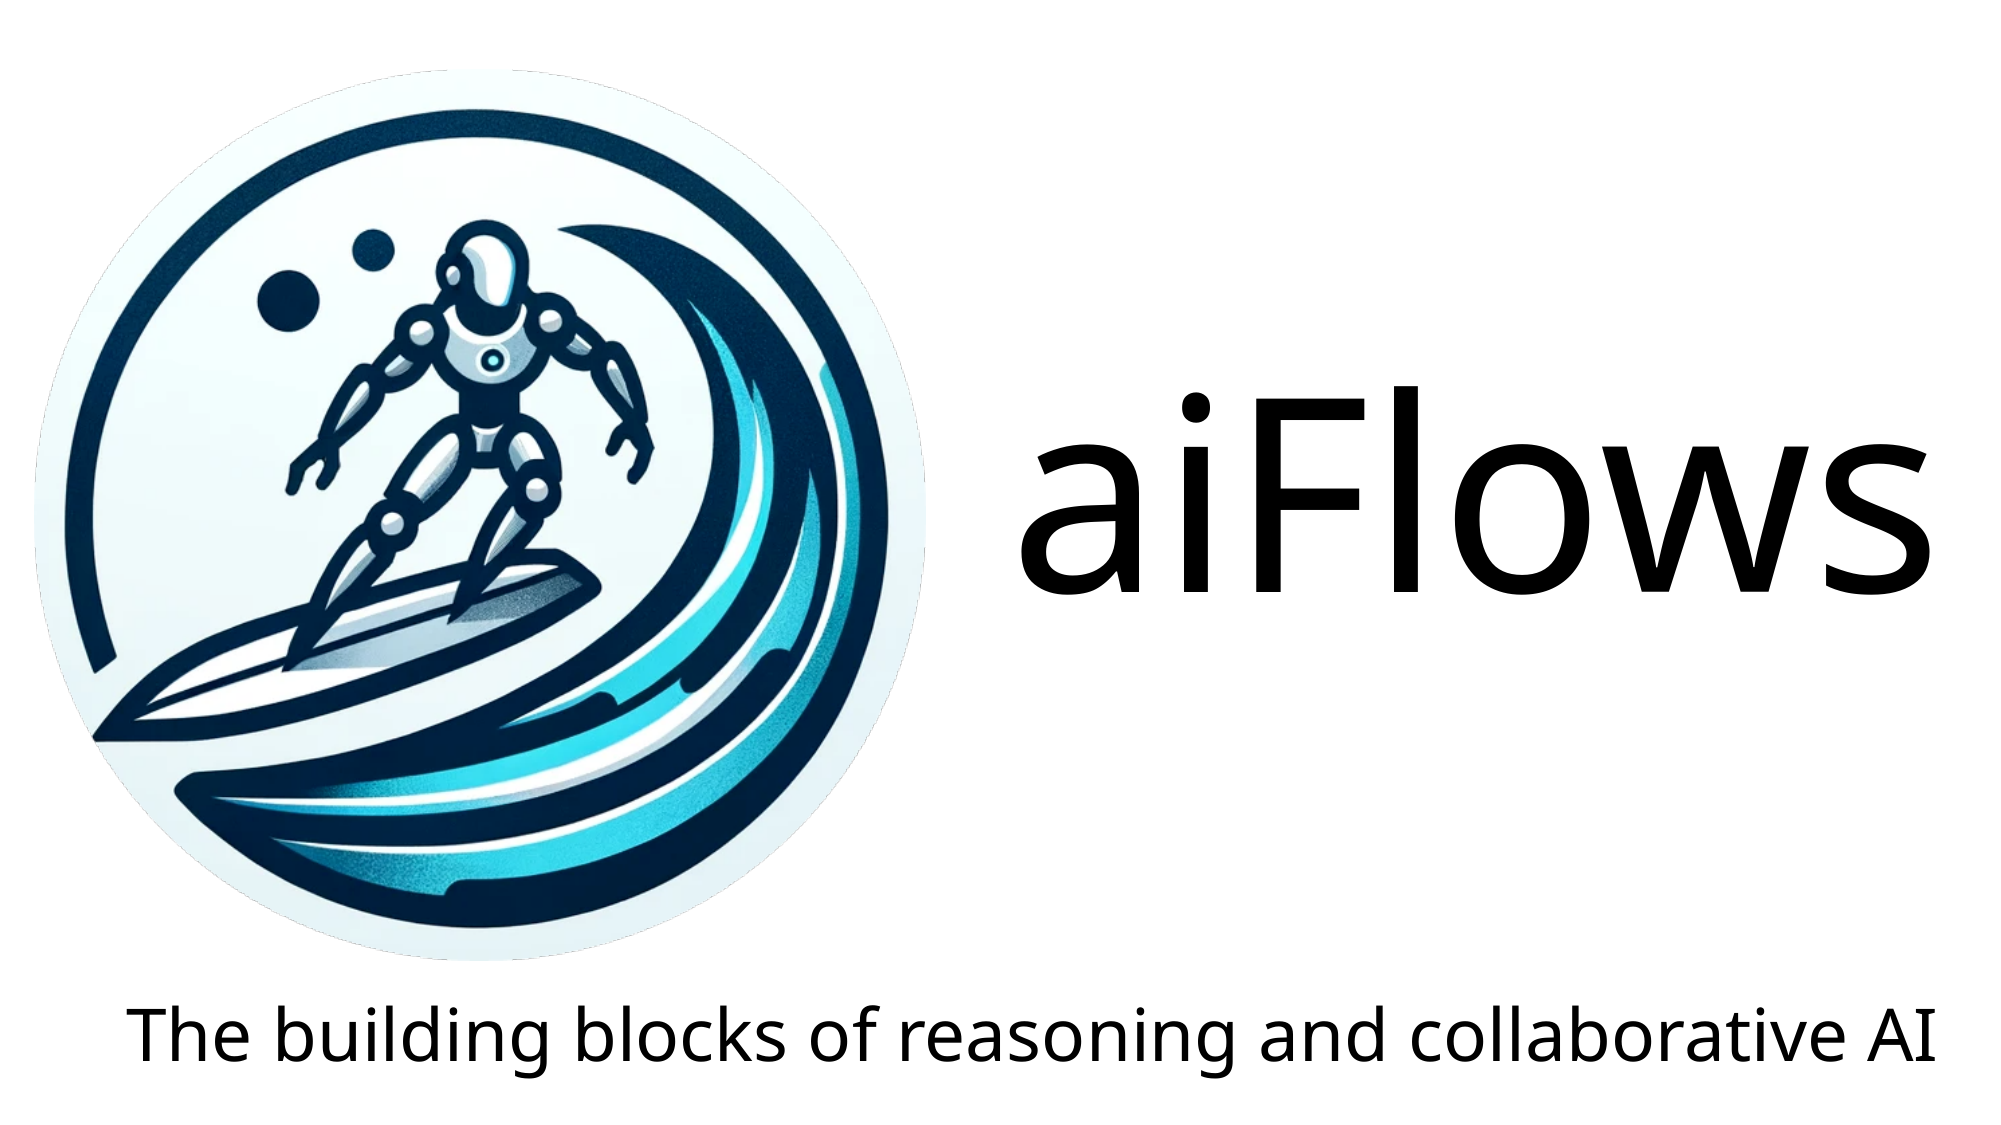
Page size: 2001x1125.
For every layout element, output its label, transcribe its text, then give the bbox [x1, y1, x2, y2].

text_box aiFlows [985, 351, 1966, 516]
picture [33, 69, 926, 962]
text_box The building blocks of reasoning and collaborative AI [100, 991, 1966, 1109]
